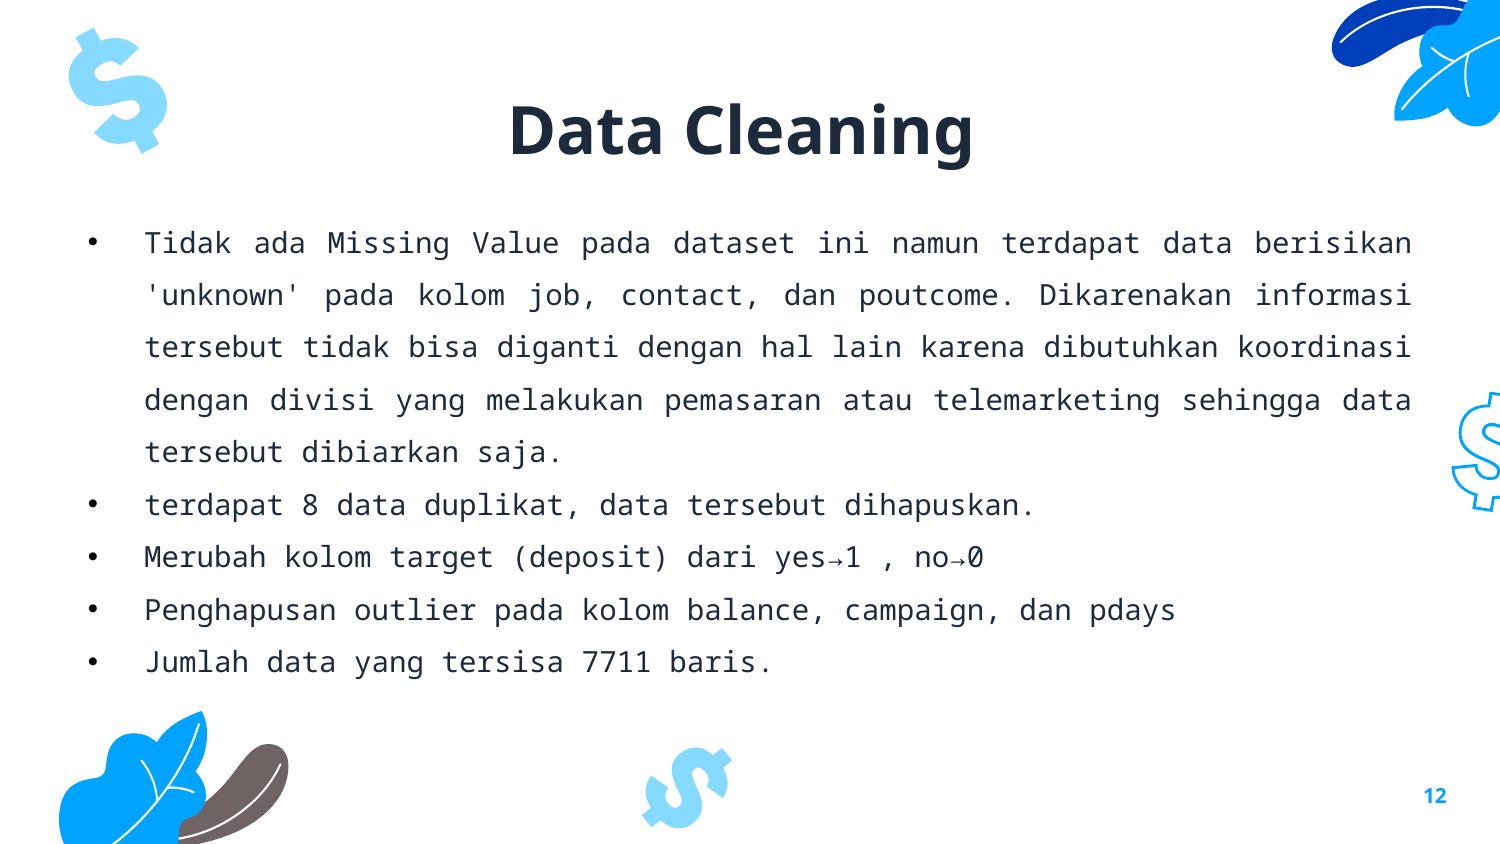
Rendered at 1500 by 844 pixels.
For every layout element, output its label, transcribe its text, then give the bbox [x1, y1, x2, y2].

text_box Tidak ada Missing Value pada dataset ini namun terdapat data berisikan 'unknown' pada kolom job, contact, dan poutcome. Dikarenakan informasi tersebut tidak bisa diganti dengan hal lain karena dibutuhkan koordinasi dengan divisi yang melakukan pemasaran atau telemarketing sehingga data tersebut dibiarkan saja. terdapat 8 data duplikat, data tersebut dihapuskan. Merubah kolom target (deposit) dari yes→1 , no→0 Penghapusan outlier pada kolom balance, campaign, dan pdays Jumlah data yang tersisa 7711 baris. [72, 191, 1428, 632]
text_box [68, 27, 168, 154]
title Data Cleaning [118, 72, 1382, 167]
slide_number 12 [1389, 764, 1480, 830]
text_box [641, 747, 733, 829]
